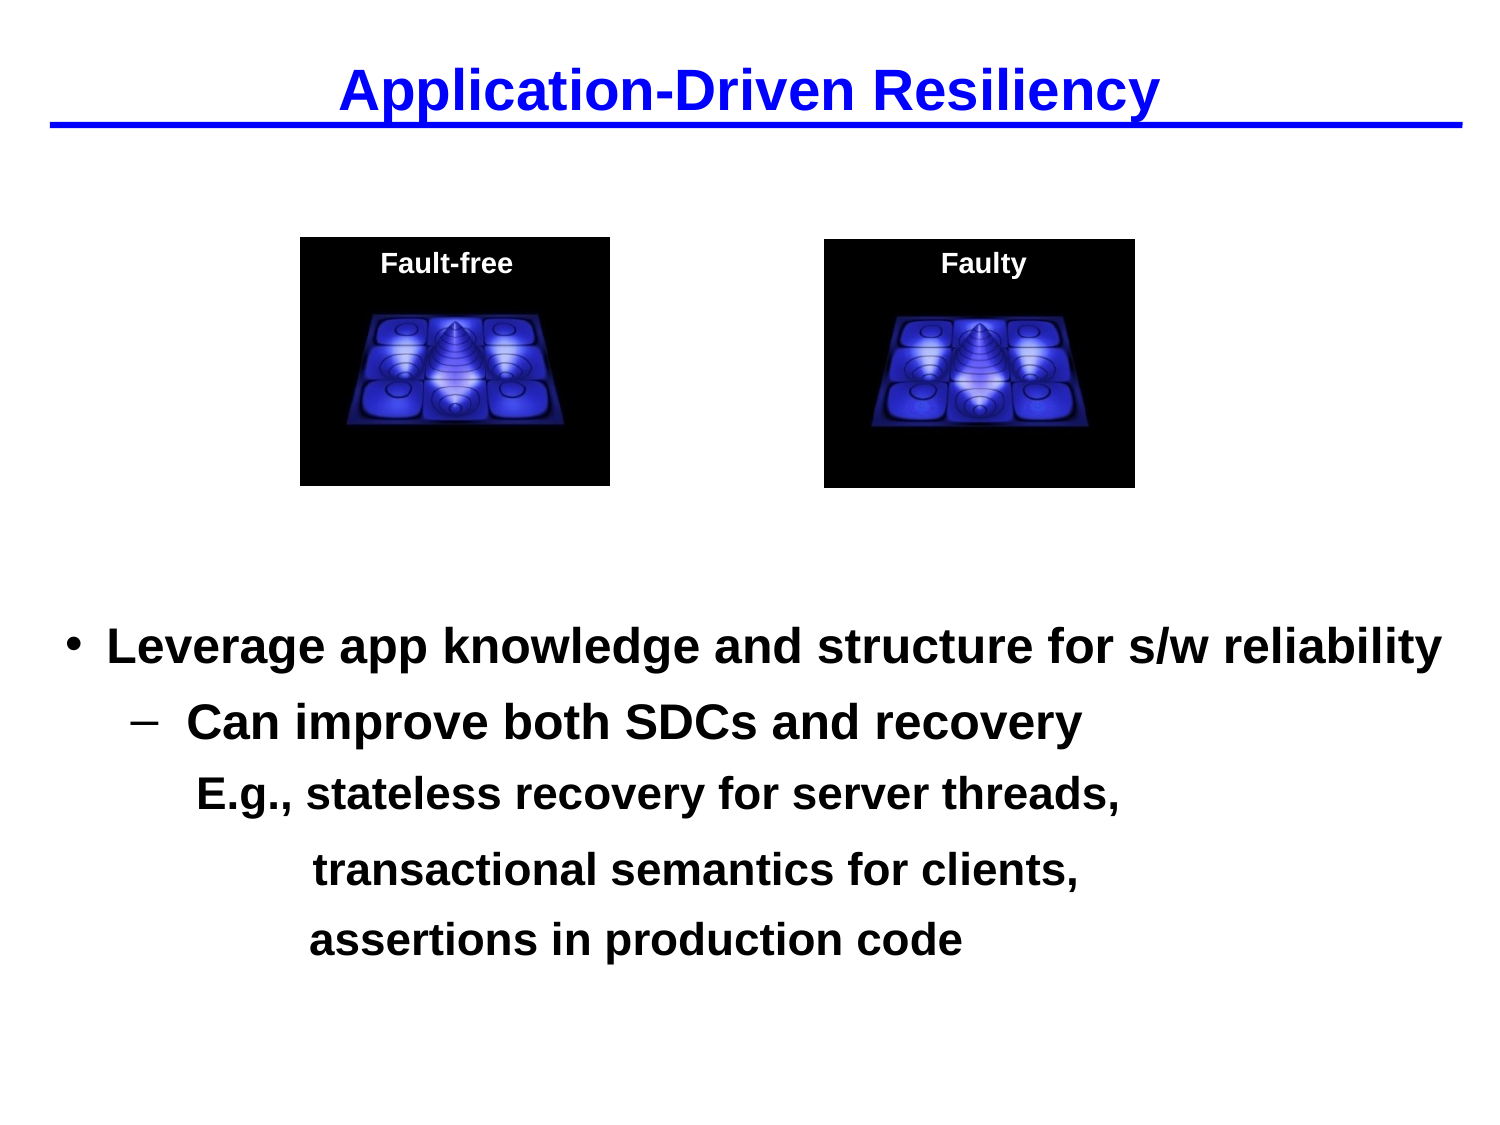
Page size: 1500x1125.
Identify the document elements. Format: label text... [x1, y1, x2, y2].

picture [299, 237, 610, 486]
list Leverage app knowledge and structure for s/w reliability Can improve both SDCs and recovery E.g., stateless recovery for server threads, transactional semantics for clients, assertions in production code [49, 599, 1463, 1076]
picture [824, 239, 1135, 488]
title Application-Driven Resiliency [0, 24, 1500, 151]
